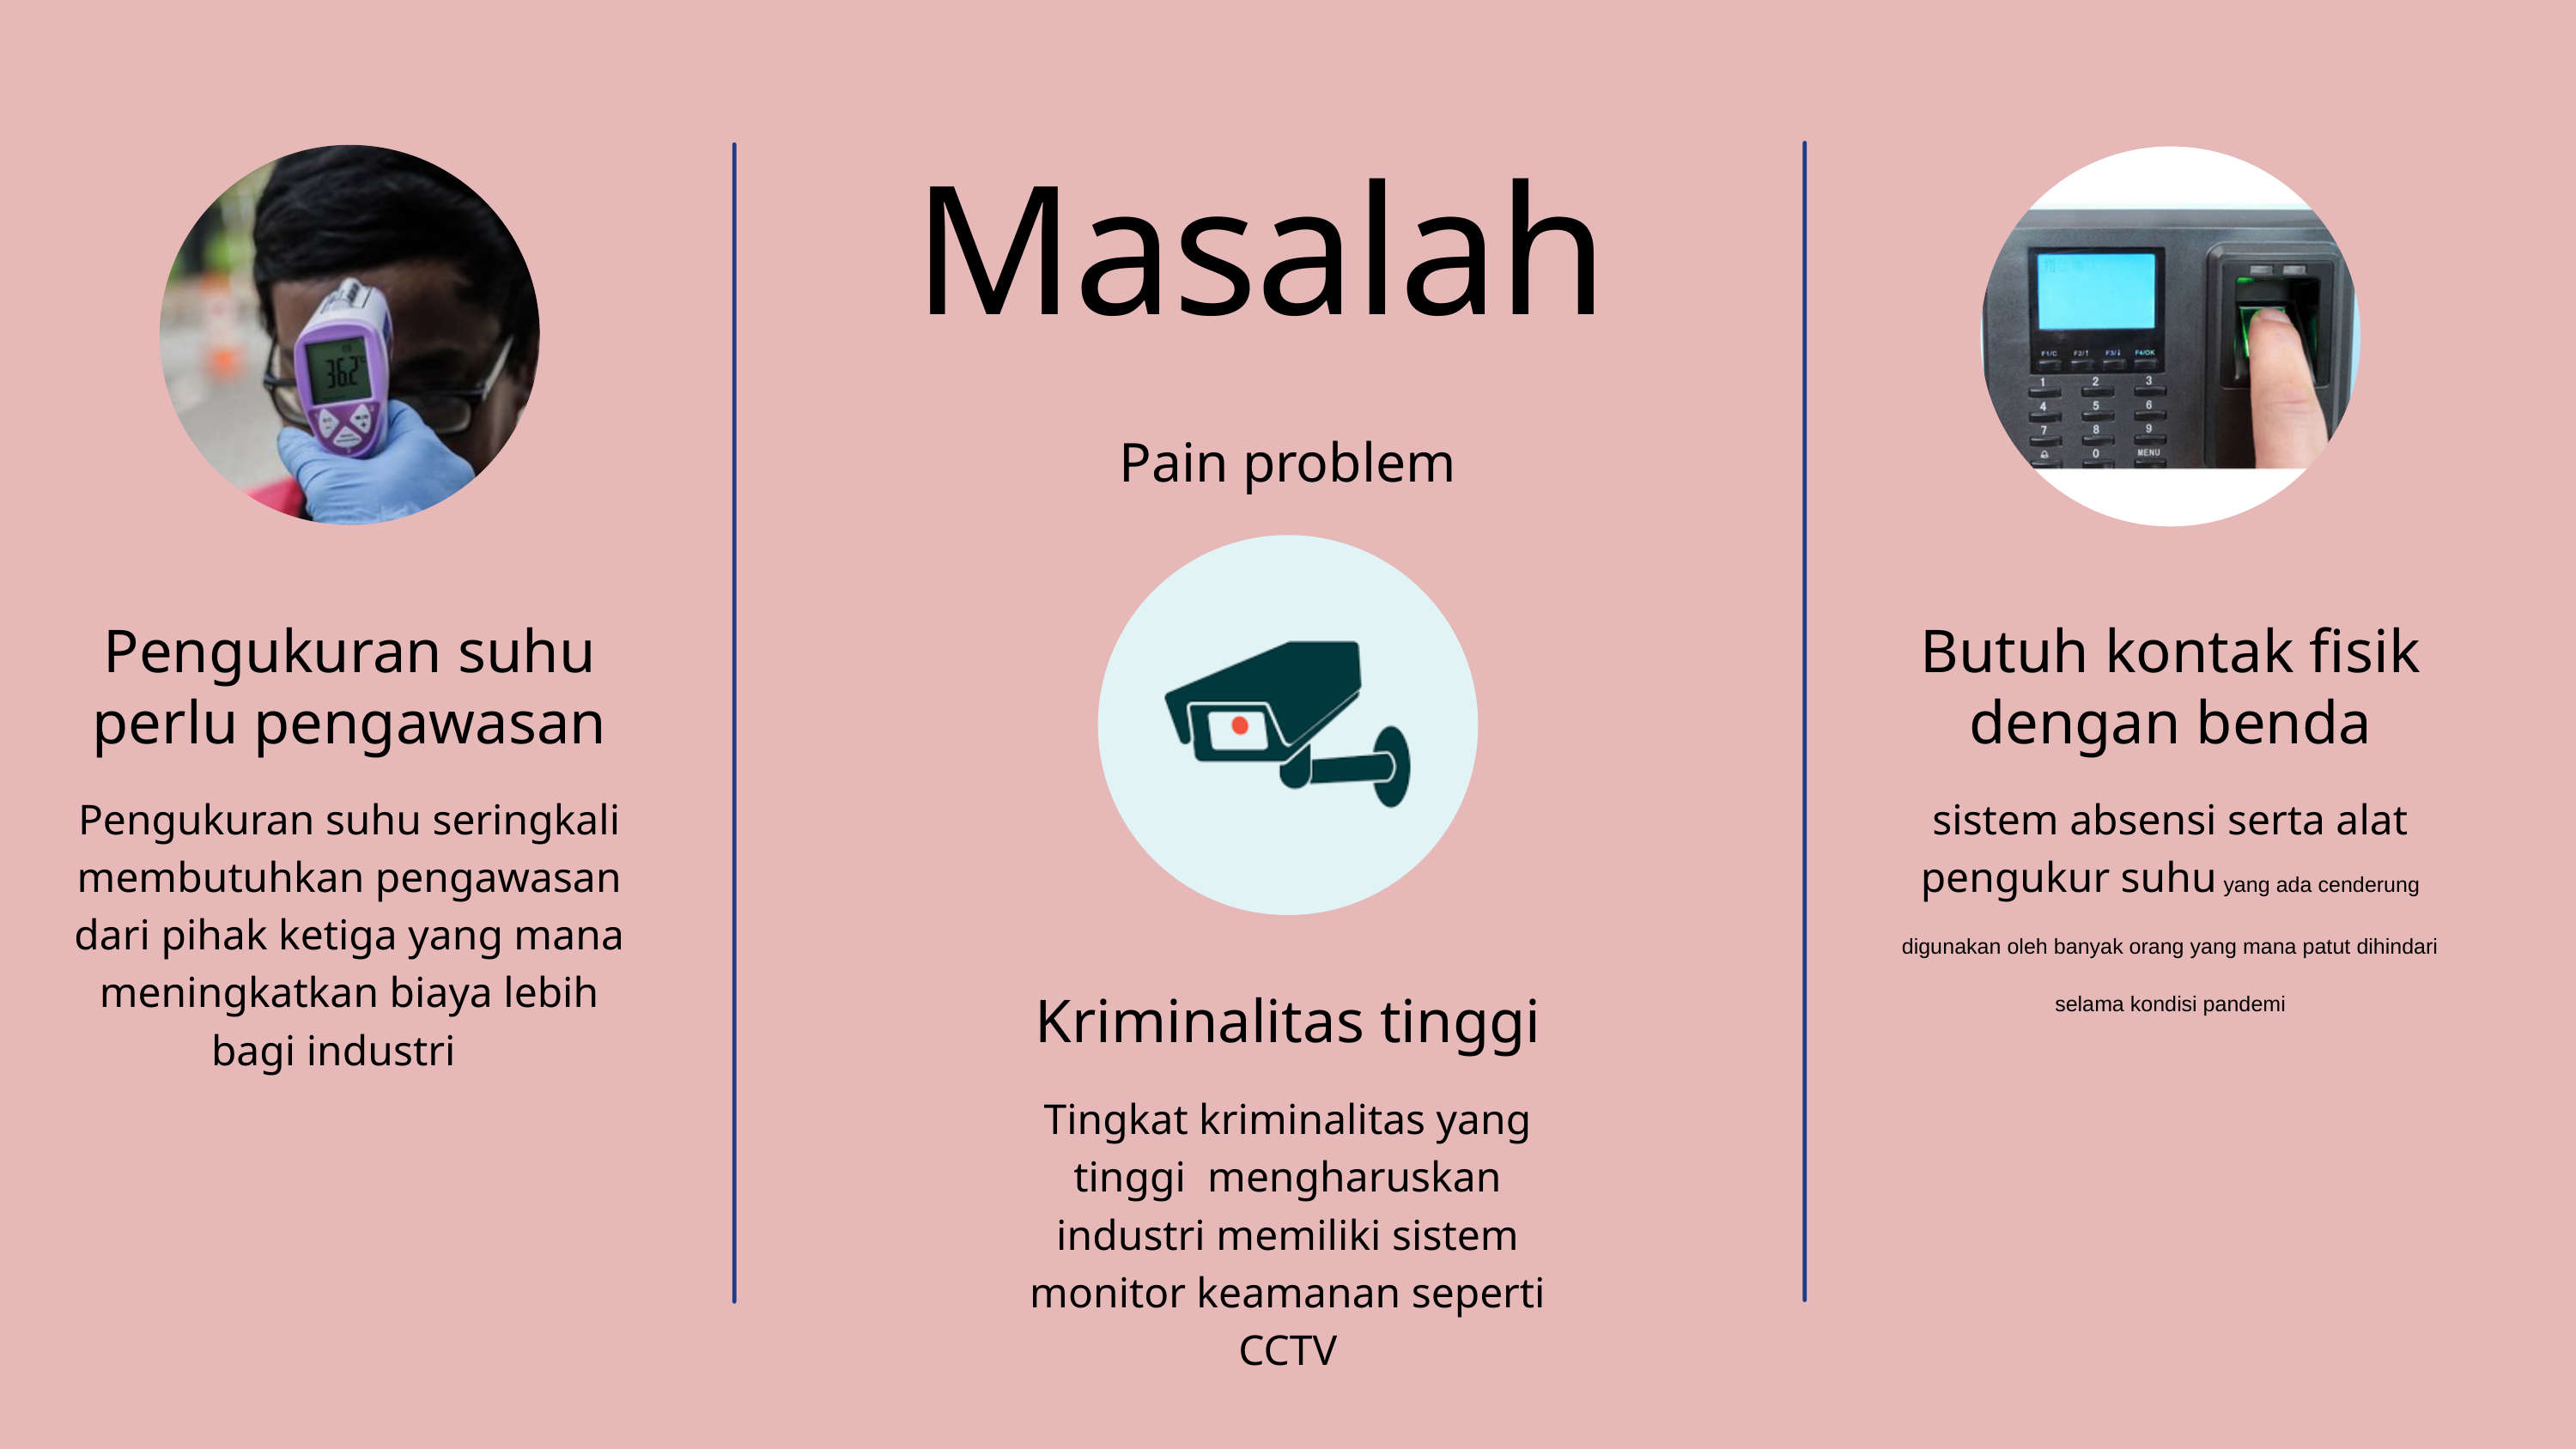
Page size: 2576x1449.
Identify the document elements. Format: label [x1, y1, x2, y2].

text_box [1876, 612, 2464, 1118]
text_box [159, 144, 540, 525]
text_box [913, 144, 1663, 488]
text_box [1097, 535, 1479, 916]
text_box [56, 612, 644, 1061]
text_box [993, 981, 1583, 1304]
text_box [1980, 146, 2361, 527]
